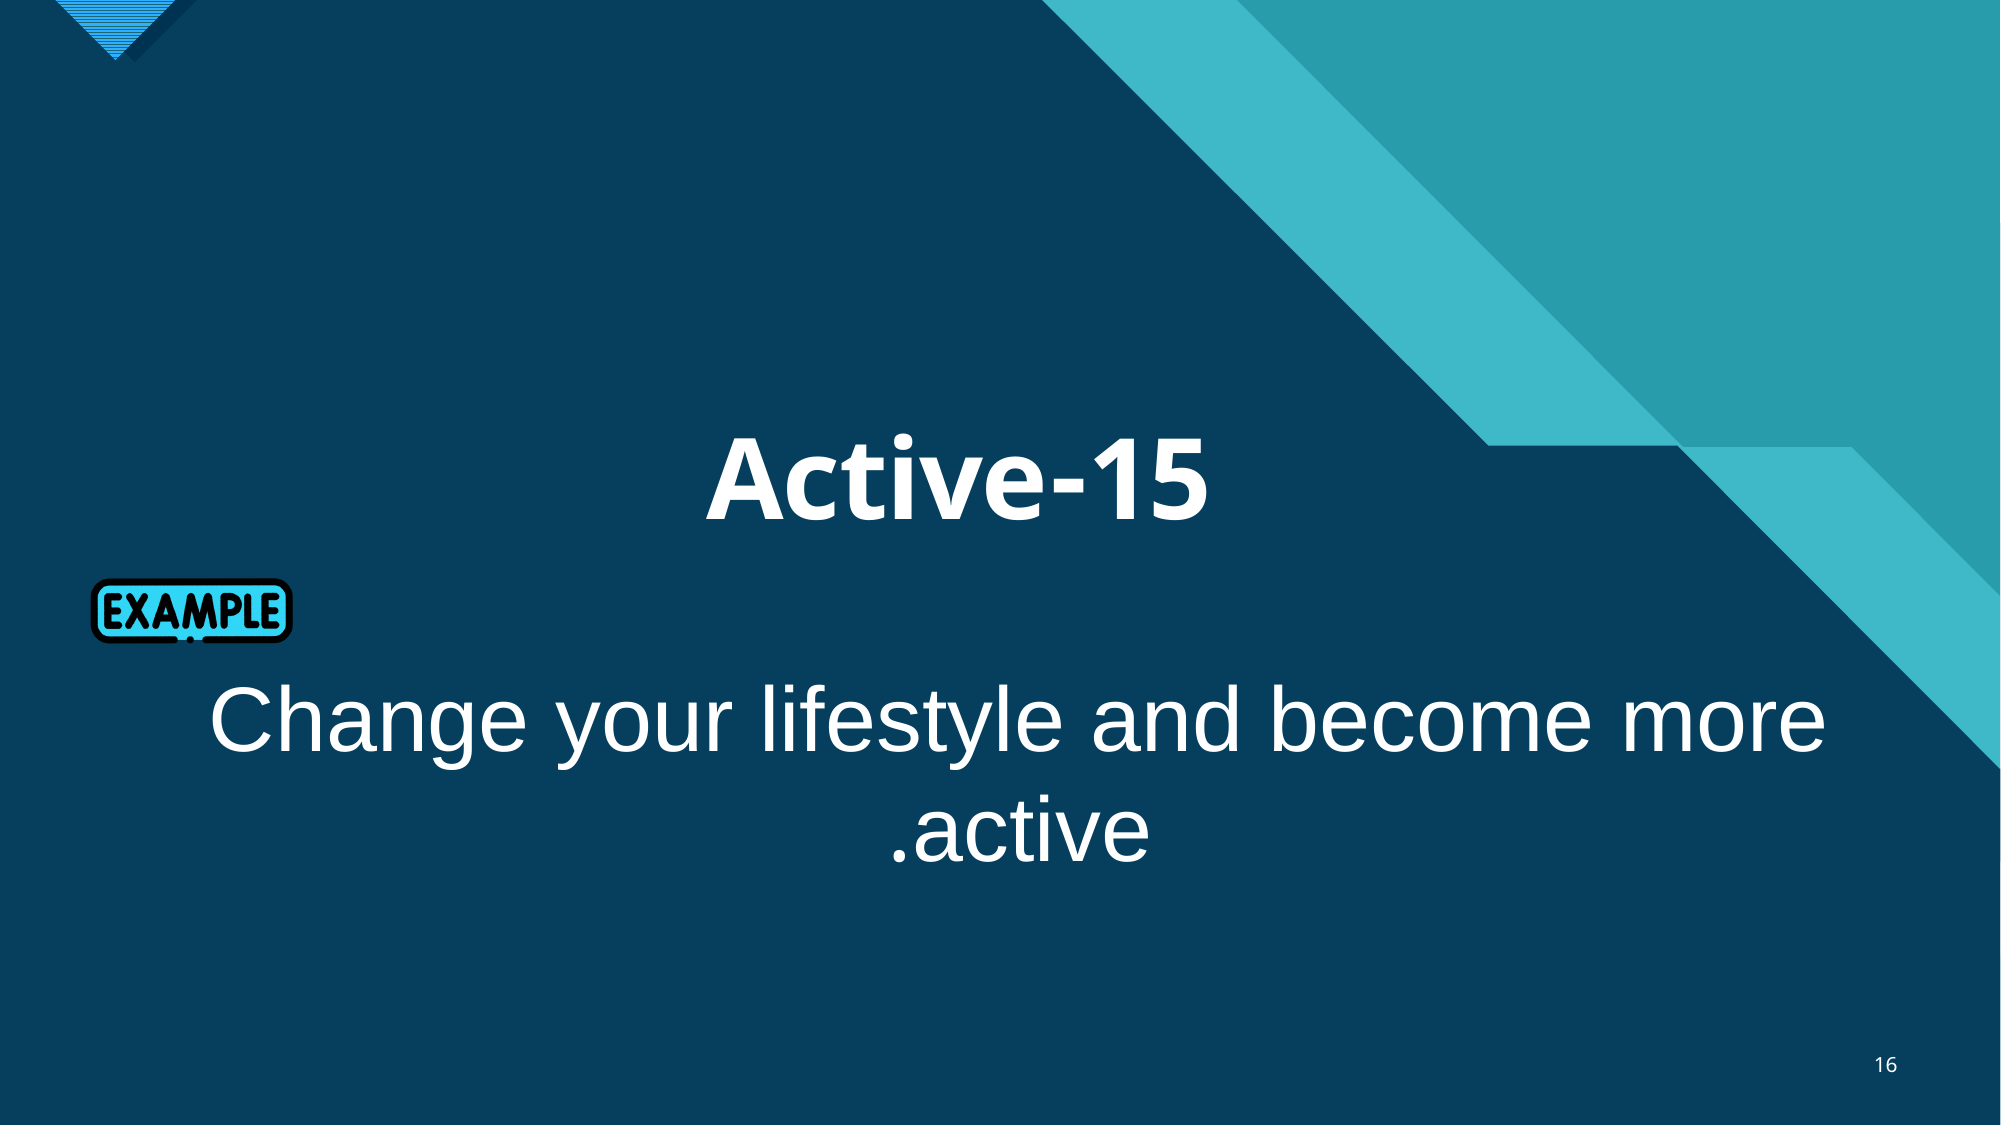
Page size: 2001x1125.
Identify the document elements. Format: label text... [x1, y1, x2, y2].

title 15-Active [39, 414, 1880, 553]
picture [213, 688, 268, 724]
list Change your lifestyle and become more active. [127, 651, 1913, 937]
picture [92, 579, 292, 642]
slide_number 16 [1845, 1035, 1913, 1096]
